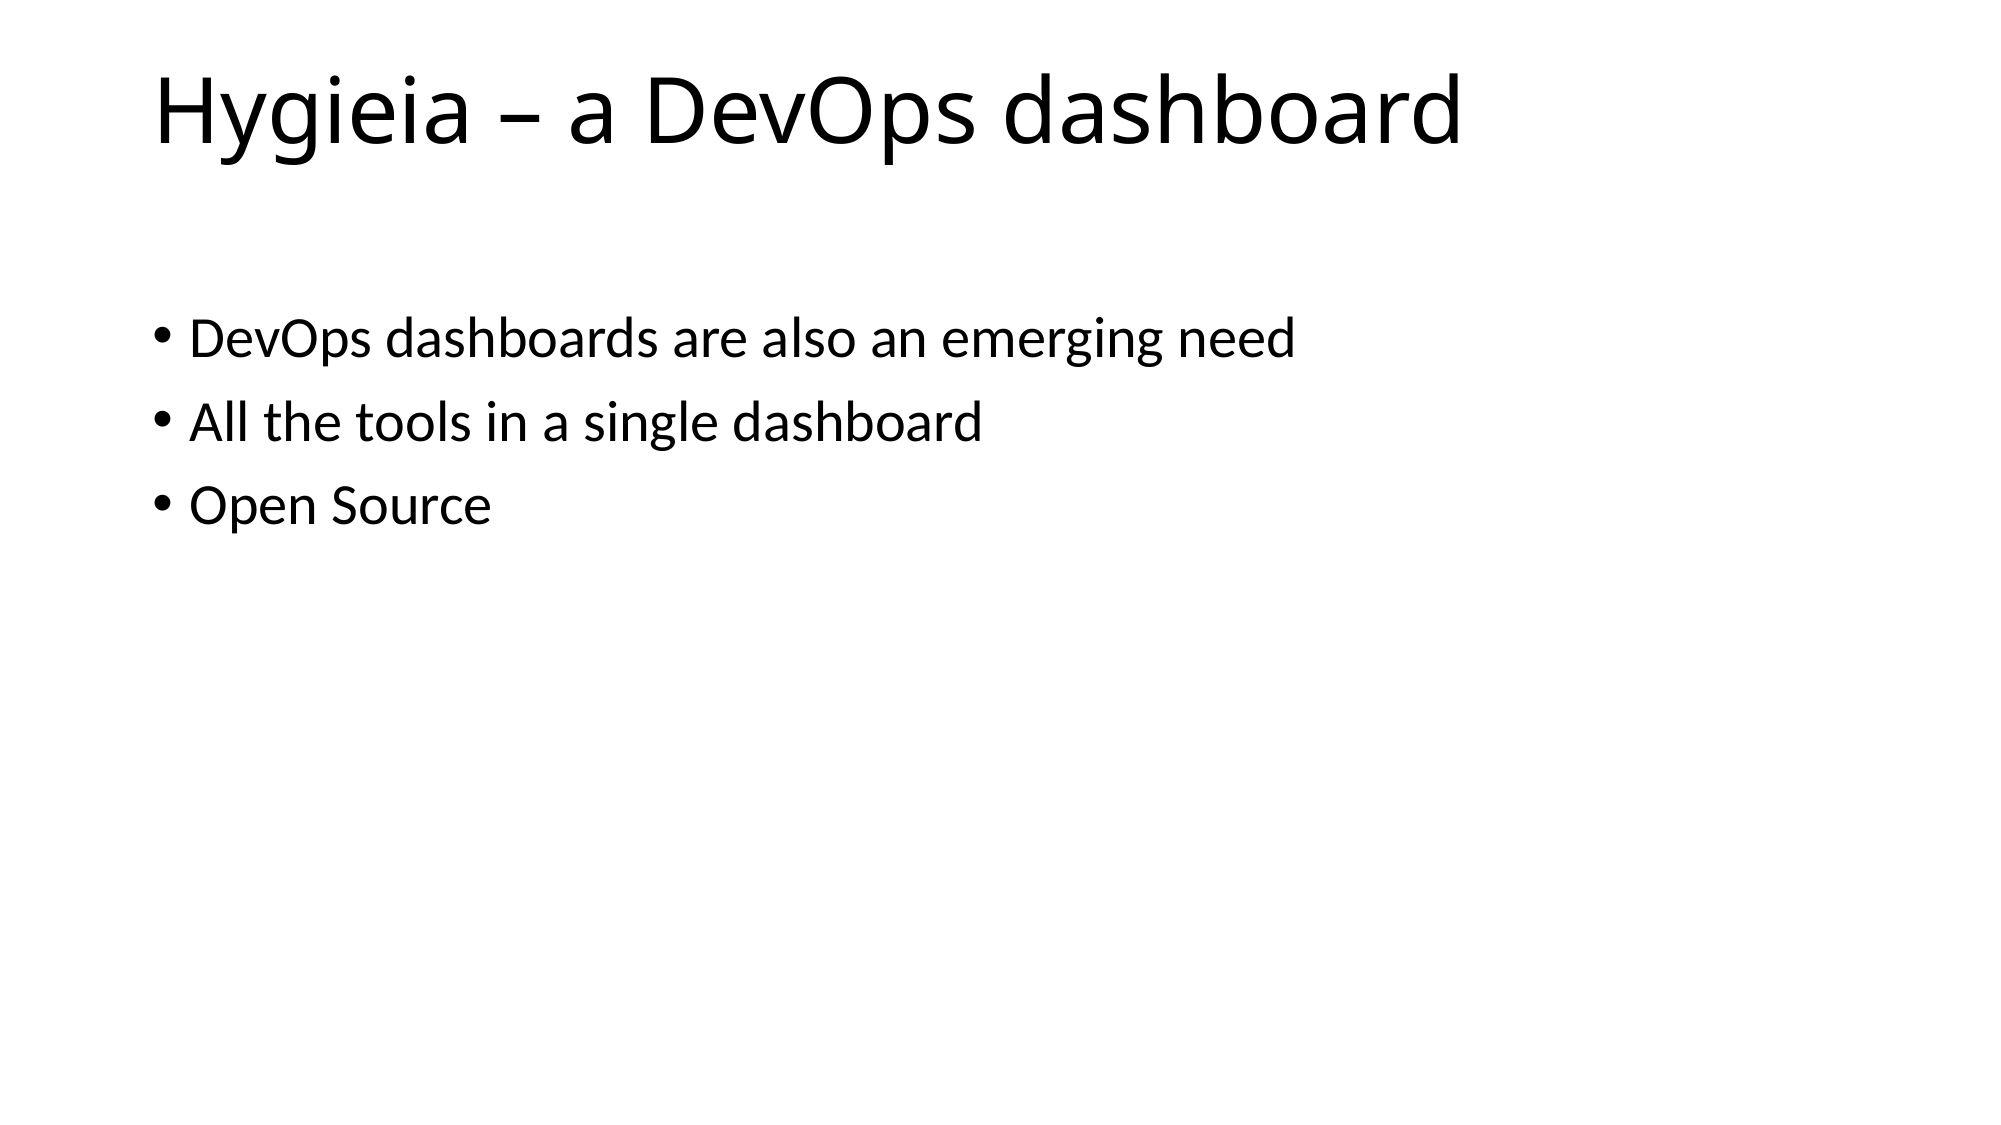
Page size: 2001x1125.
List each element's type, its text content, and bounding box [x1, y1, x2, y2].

list DevOps dashboards are also an emerging need All the tools in a single dashboard Open Source [137, 299, 1863, 1014]
title Hygieia – a DevOps dashboard [137, 59, 1863, 278]
